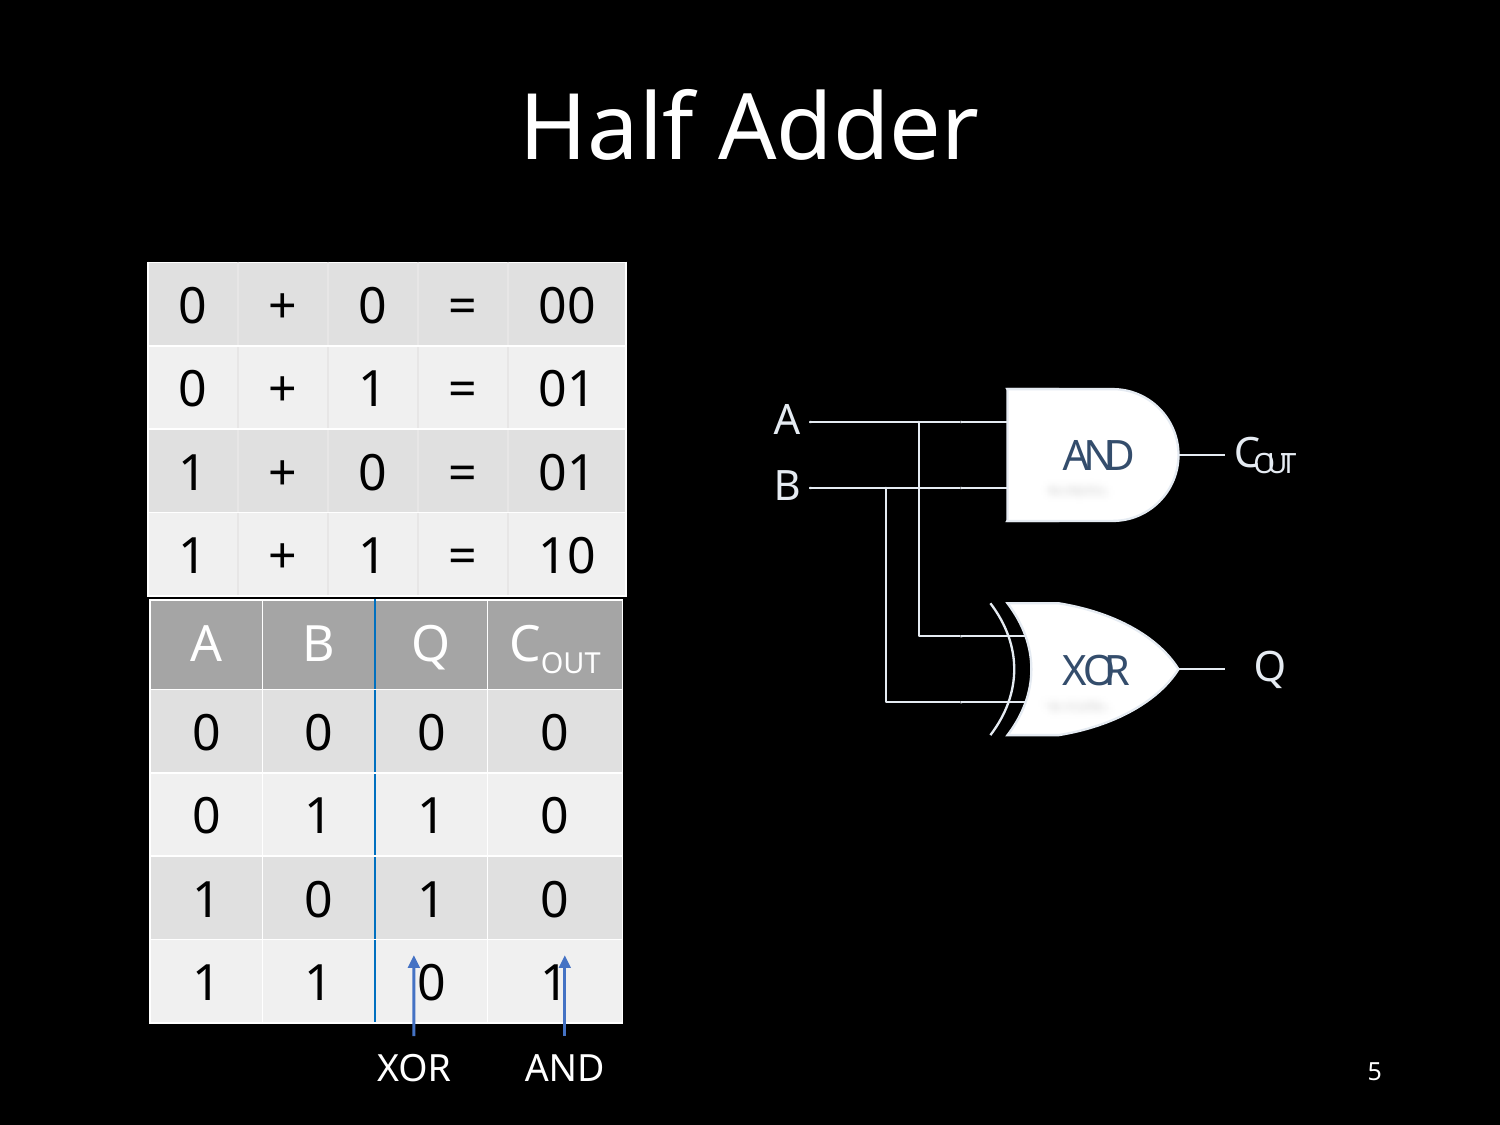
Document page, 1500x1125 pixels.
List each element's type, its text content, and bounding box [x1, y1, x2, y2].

table_header 0 [149, 263, 237, 345]
text_box AND [510, 1036, 620, 1096]
table_cell + [239, 513, 327, 595]
table_cell 1 [488, 940, 622, 1022]
table_header 00 [509, 263, 625, 345]
table_header B [263, 601, 374, 689]
table_cell 0 [488, 857, 622, 939]
table_cell 0 [488, 690, 622, 772]
table_cell 1 [151, 857, 262, 939]
table_cell 1 [263, 940, 374, 1022]
picture [749, 374, 1309, 751]
text_box XOR [362, 1036, 466, 1096]
table_cell 0 [488, 774, 622, 855]
table_cell 0 [263, 857, 374, 939]
table_cell + [239, 430, 327, 512]
table_cell 1 [376, 857, 487, 939]
table_header 0 [329, 263, 417, 345]
table_cell 01 [509, 347, 625, 428]
table_header + [239, 263, 327, 345]
table_header = [419, 263, 507, 345]
table_cell 1 [329, 513, 417, 595]
table_cell 1 [151, 940, 262, 1022]
slide_number 5 [1059, 1042, 1397, 1103]
table_header Q [376, 601, 487, 689]
table_cell 10 [509, 513, 625, 595]
table_cell 0 [329, 430, 417, 512]
table_cell + [239, 347, 327, 428]
table_cell 0 [151, 774, 262, 855]
table_cell = [419, 430, 507, 512]
table_header COUT [488, 601, 622, 689]
table_cell 0 [376, 690, 487, 772]
table_cell 1 [149, 430, 237, 512]
table_cell 0 [376, 940, 487, 1022]
table_cell 01 [509, 430, 625, 512]
table_cell 1 [329, 347, 417, 428]
text_box Half Adder [0, 54, 1500, 205]
table_cell 0 [151, 690, 262, 772]
table_cell 1 [376, 774, 487, 855]
table_cell = [419, 347, 507, 428]
table_cell 1 [149, 513, 237, 595]
table_cell 0 [263, 690, 374, 772]
table_cell 1 [263, 774, 374, 855]
table_header A [151, 601, 262, 689]
table_cell 0 [149, 347, 237, 428]
table_cell = [419, 513, 507, 595]
